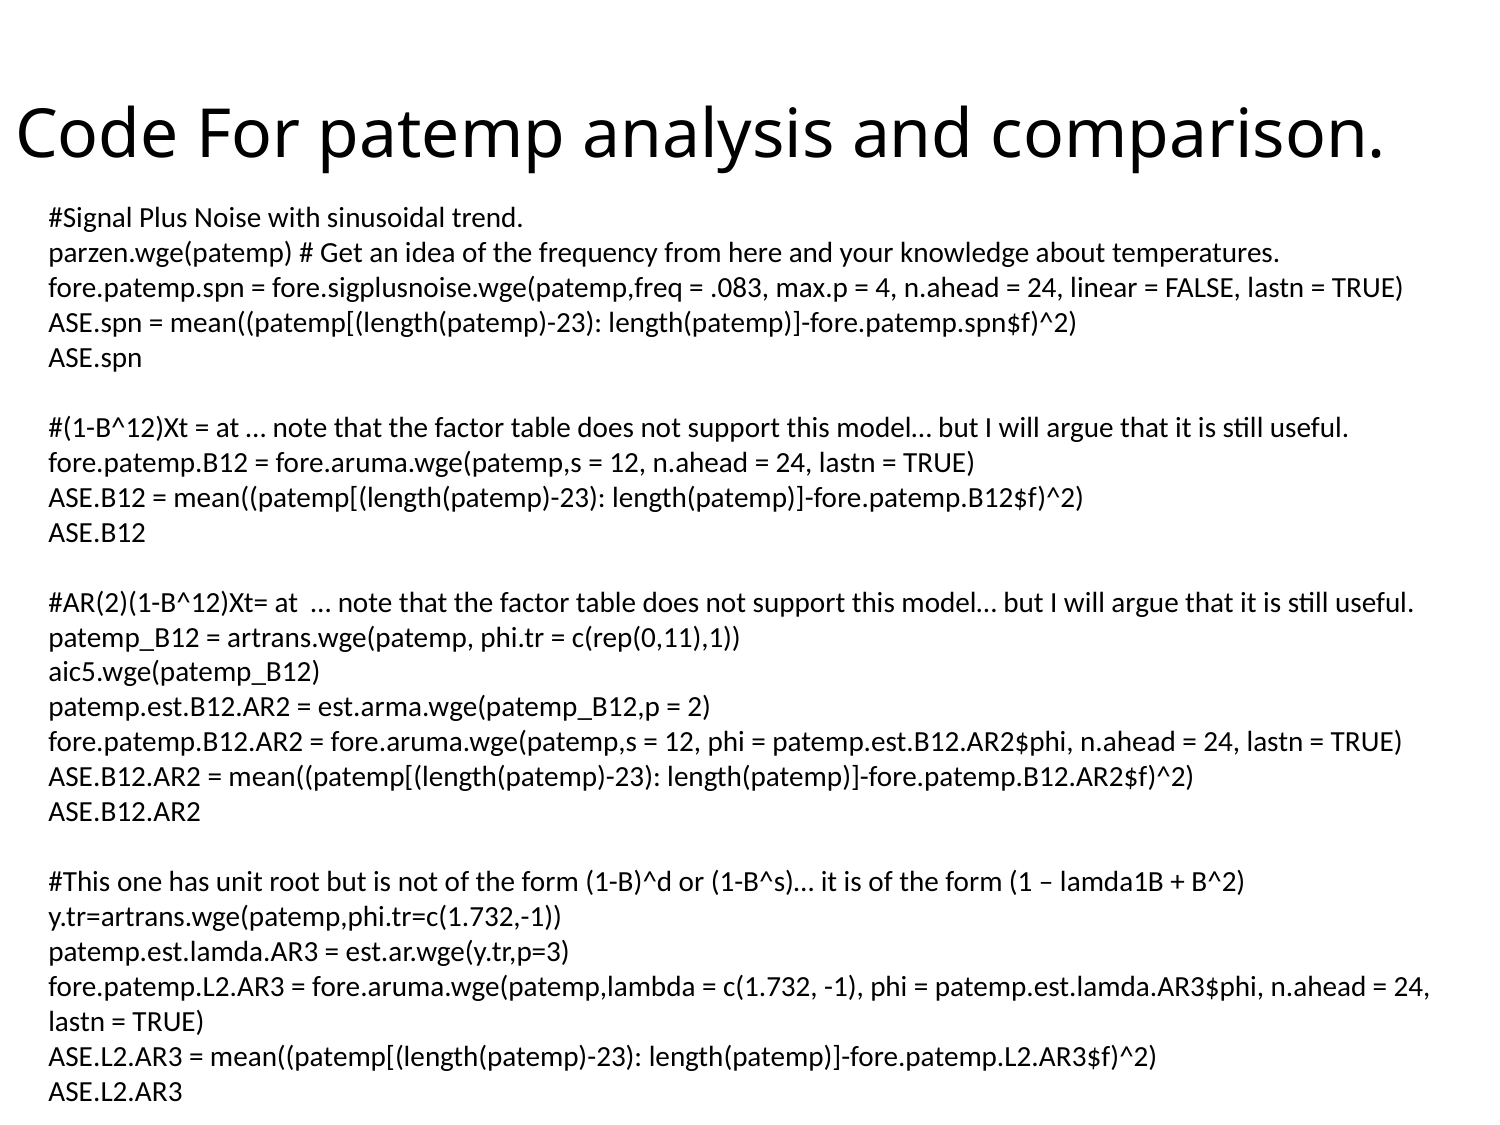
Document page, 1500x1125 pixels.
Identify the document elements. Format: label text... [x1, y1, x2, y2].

title Code For patemp analysis and comparison. [0, 59, 1500, 211]
text_box #Signal Plus Noise with sinusoidal trend. parzen.wge(patemp) # Get an idea of the frequency from here and your knowledge about temperatures. fore.patemp.spn = fore.sigplusnoise.wge(patemp,freq = .083, max.p = 4, n.ahead = 24, linear = FALSE, lastn = TRUE) ASE.spn = mean((patemp[(length(patemp)-23): length(patemp)]-fore.patemp.spn$f)^2) ASE.spn #(1-B^12)Xt = at … note that the factor table does not support this model… but I will argue that it is still useful. fore.patemp.B12 = fore.aruma.wge(patemp,s = 12, n.ahead = 24, lastn = TRUE) ASE.B12 = mean((patemp[(length(patemp)-23): length(patemp)]-fore.patemp.B12$f)^2) ASE.B12 #AR(2)(1-B^12)Xt= at … note that the factor table does not support this model… but I will argue that it is still useful. patemp_B12 = artrans.wge(patemp, phi.tr = c(rep(0,11),1)) aic5.wge(patemp_B12) patemp.est.B12.AR2 = est.arma.wge(patemp_B12,p = 2) fore.patemp.B12.AR2 = fore.aruma.wge(patemp,s = 12, phi = patemp.est.B12.AR2$phi, n.ahead = 24, lastn = TRUE) ASE.B12.AR2 = mean((patemp[(length(patemp)-23): length(patemp)]-fore.patemp.B12.AR2$f)^2) ASE.B12.AR2 #This one has unit root but is not of the form (1-B)^d or (1-B^s)… it is of the form (1 – lamda1B + B^2) y.tr=artrans.wge(patemp,phi.tr=c(1.732,-1)) patemp.est.lamda.AR3 = est.ar.wge(y.tr,p=3) fore.patemp.L2.AR3 = fore.aruma.wge(patemp,lambda = c(1.732, -1), phi = patemp.est.lamda.AR3$phi, n.ahead = 24, lastn = TRUE) ASE.L2.AR3 = mean((patemp[(length(patemp)-23): length(patemp)]-fore.patemp.L2.AR3$f)^2) ASE.L2.AR3 [33, 190, 1467, 1115]
